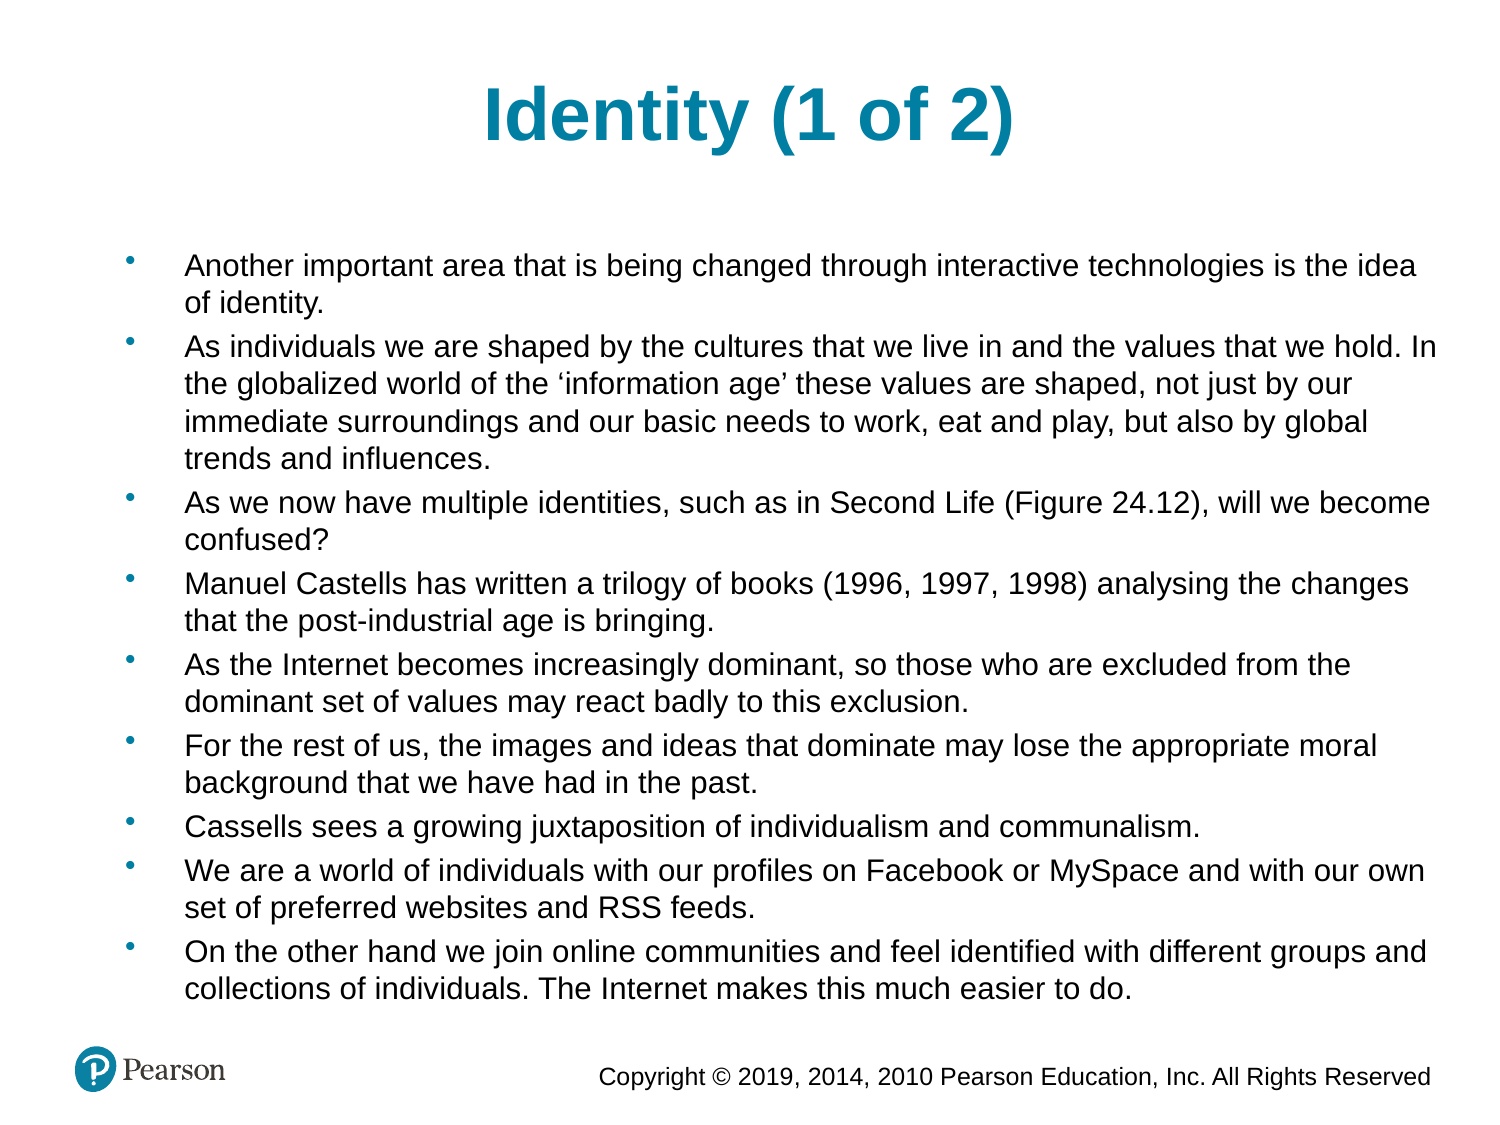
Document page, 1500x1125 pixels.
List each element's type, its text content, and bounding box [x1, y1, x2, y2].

title Identity (1 of 2) [103, 57, 1397, 165]
list Another important area that is being changed through interactive technologies is the idea of identity. As individuals we are shaped by the cultures that we live in and the values that we hold. In the globalized world of the ‘information age’ these values are shaped, not just by our immediate surroundings and our basic needs to work, eat and play, but also by global trends and influences. As we now have multiple identities, such as in Second Life (Figure 24.12), will we become confused? Manuel Castells has written a trilogy of books (1996, 1997, 1998) analysing the changes that the post-industrial age is bringing. As the Internet becomes increasingly dominant, so those who are excluded from the dominant set of values may react badly to this exclusion. For the rest of us, the images and ideas that dominate may lose the appropriate moral background that we have had in the past. Cassells sees a growing juxtaposition of individualism and communalism. We are a world of individuals with our profiles on Facebook or MySpace and with our own set of preferred websites and RSS feeds. On the other hand we join online communities and feel identified with different groups and collections of individuals. The Internet makes this much easier to do. [110, 237, 1460, 1023]
